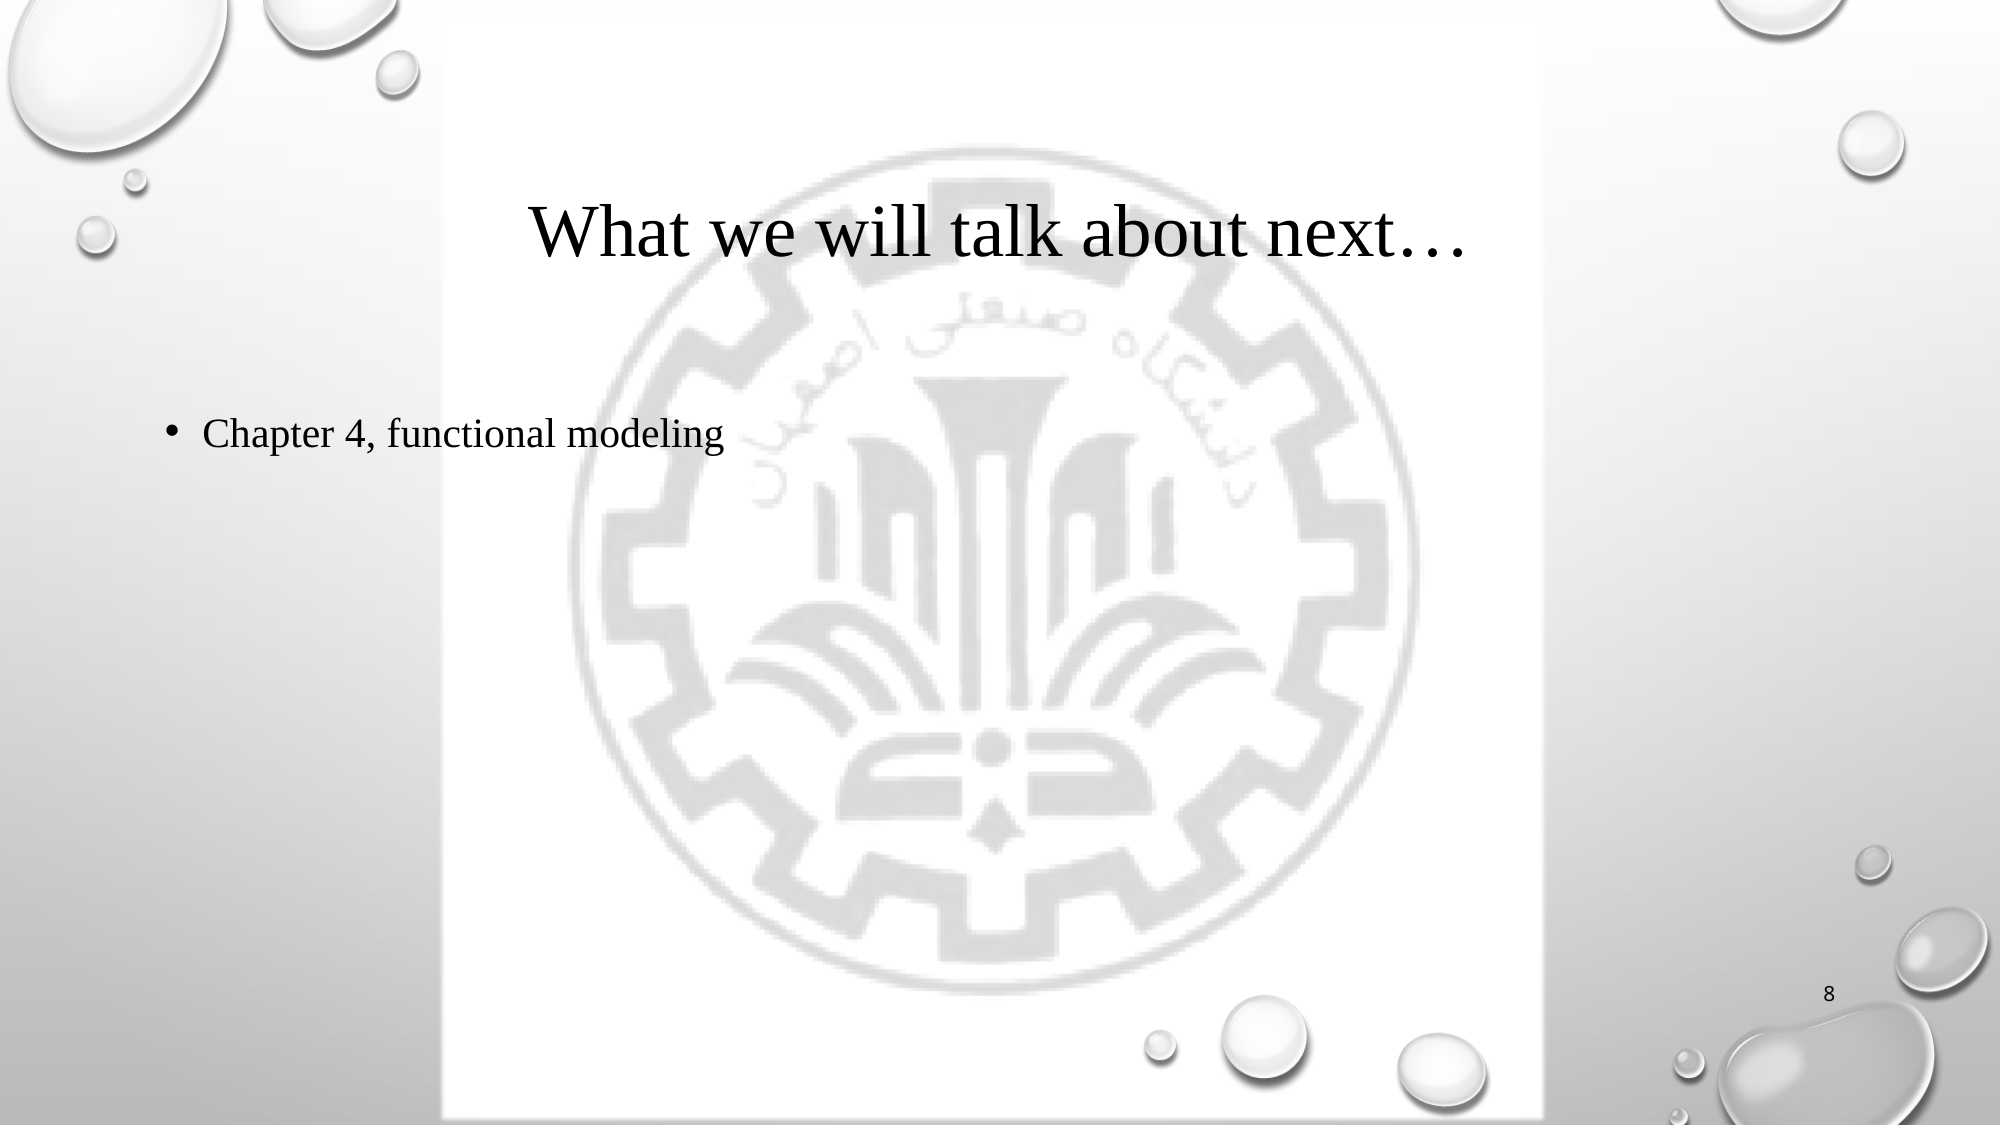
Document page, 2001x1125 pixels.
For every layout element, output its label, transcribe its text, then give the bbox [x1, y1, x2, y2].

slide_number 8 [1724, 965, 1851, 1025]
title What we will talk about next… [149, 101, 1851, 364]
list Chapter 4, functional modeling [149, 388, 1850, 950]
picture [0, 0, 2000, 1125]
